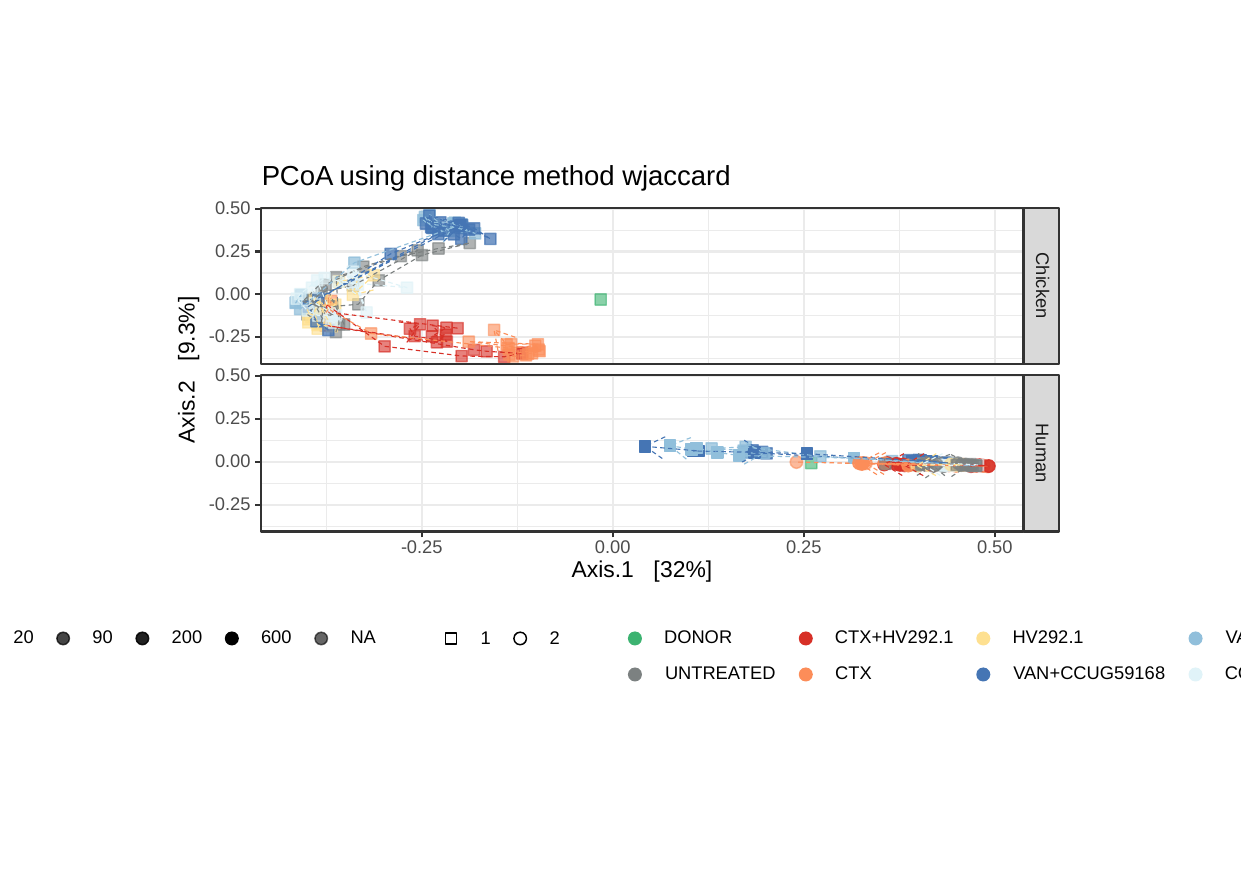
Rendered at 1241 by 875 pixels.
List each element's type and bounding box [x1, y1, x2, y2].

text_box [169, 158, 1071, 716]
